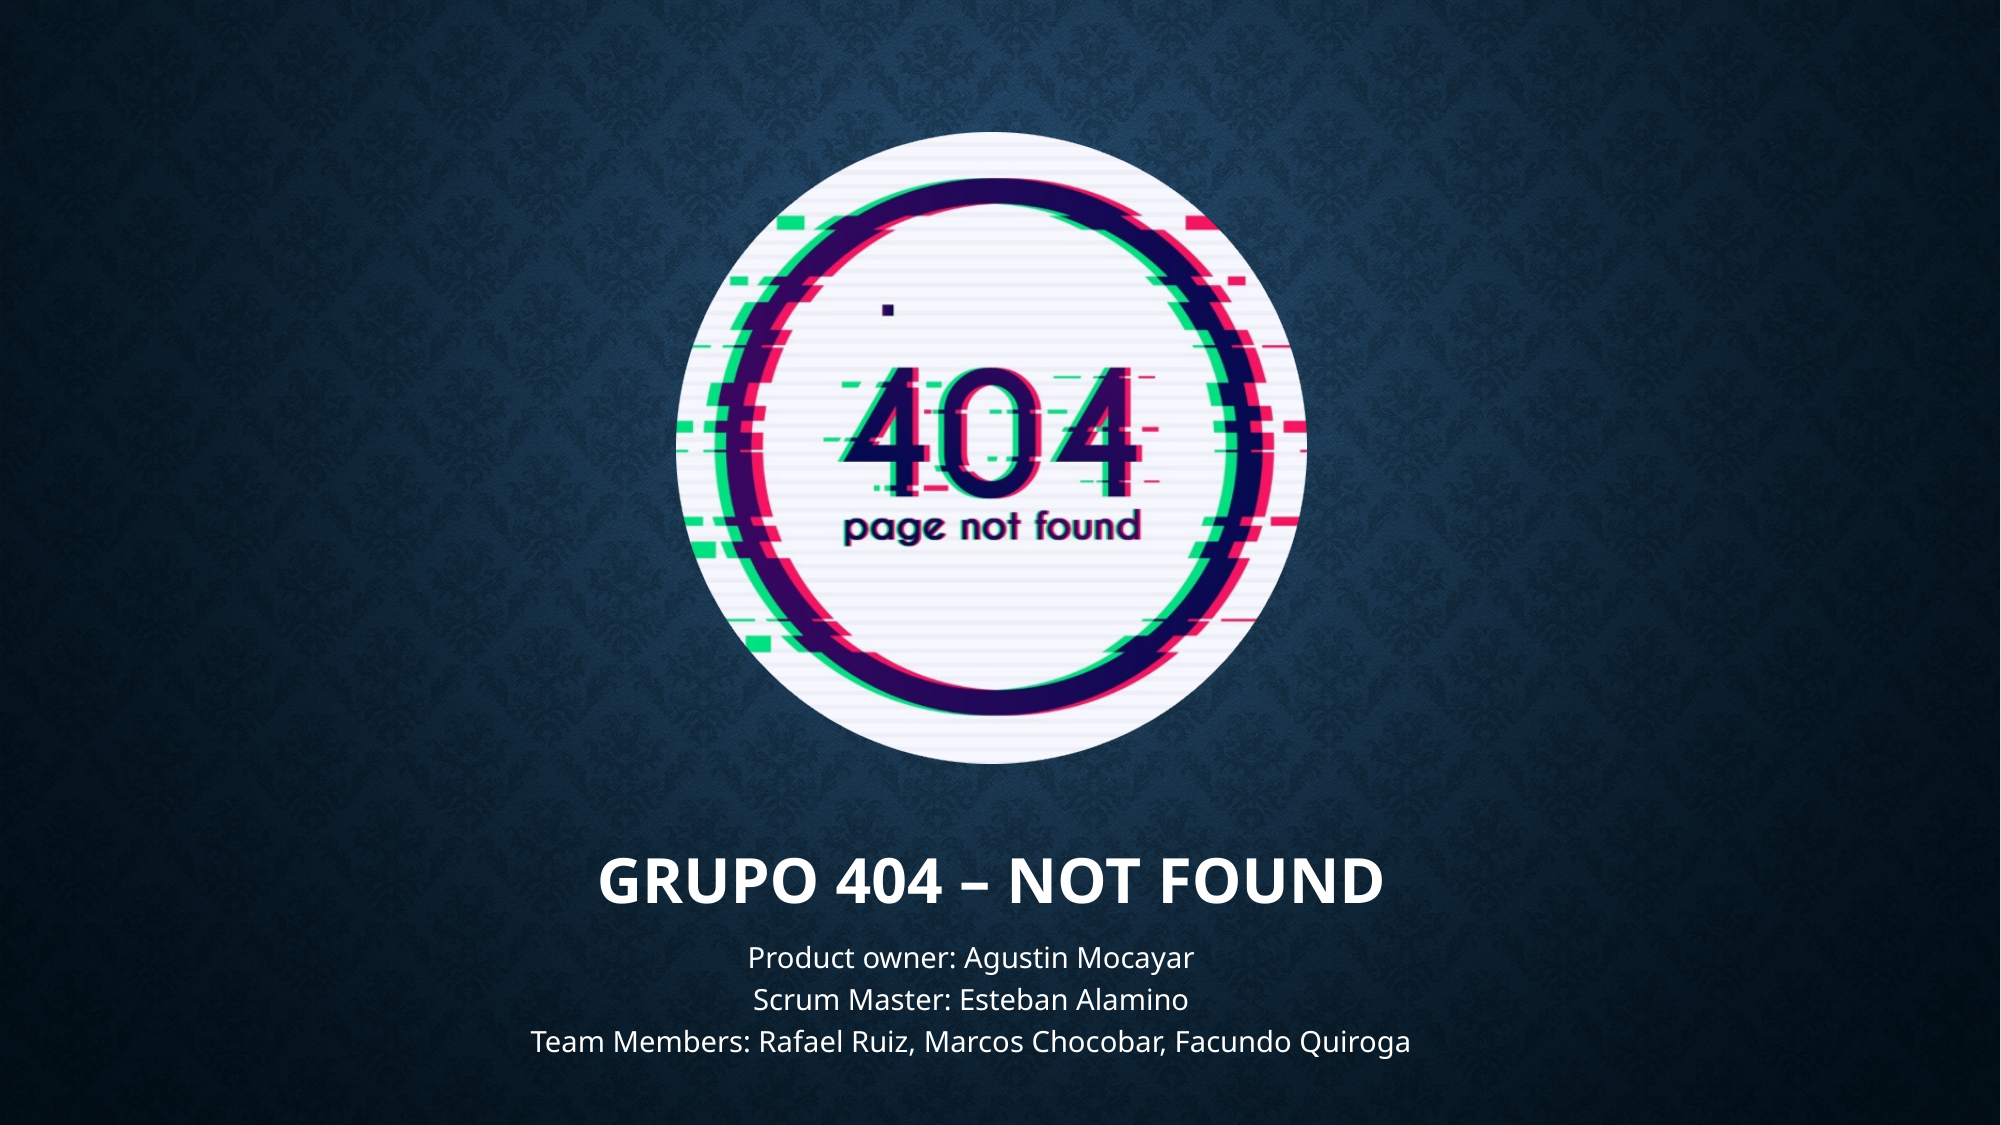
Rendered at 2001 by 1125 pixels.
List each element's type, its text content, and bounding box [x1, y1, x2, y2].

picture [675, 132, 1308, 765]
title Grupo 404 – Not found [279, 763, 1704, 924]
subtitle Product owner: Agustin Mocayar Scrum Master: Esteban Alamino Team Members: Rafael Ruiz, Marcos Chocobar, Facundo Quiroga [221, 924, 1722, 1115]
